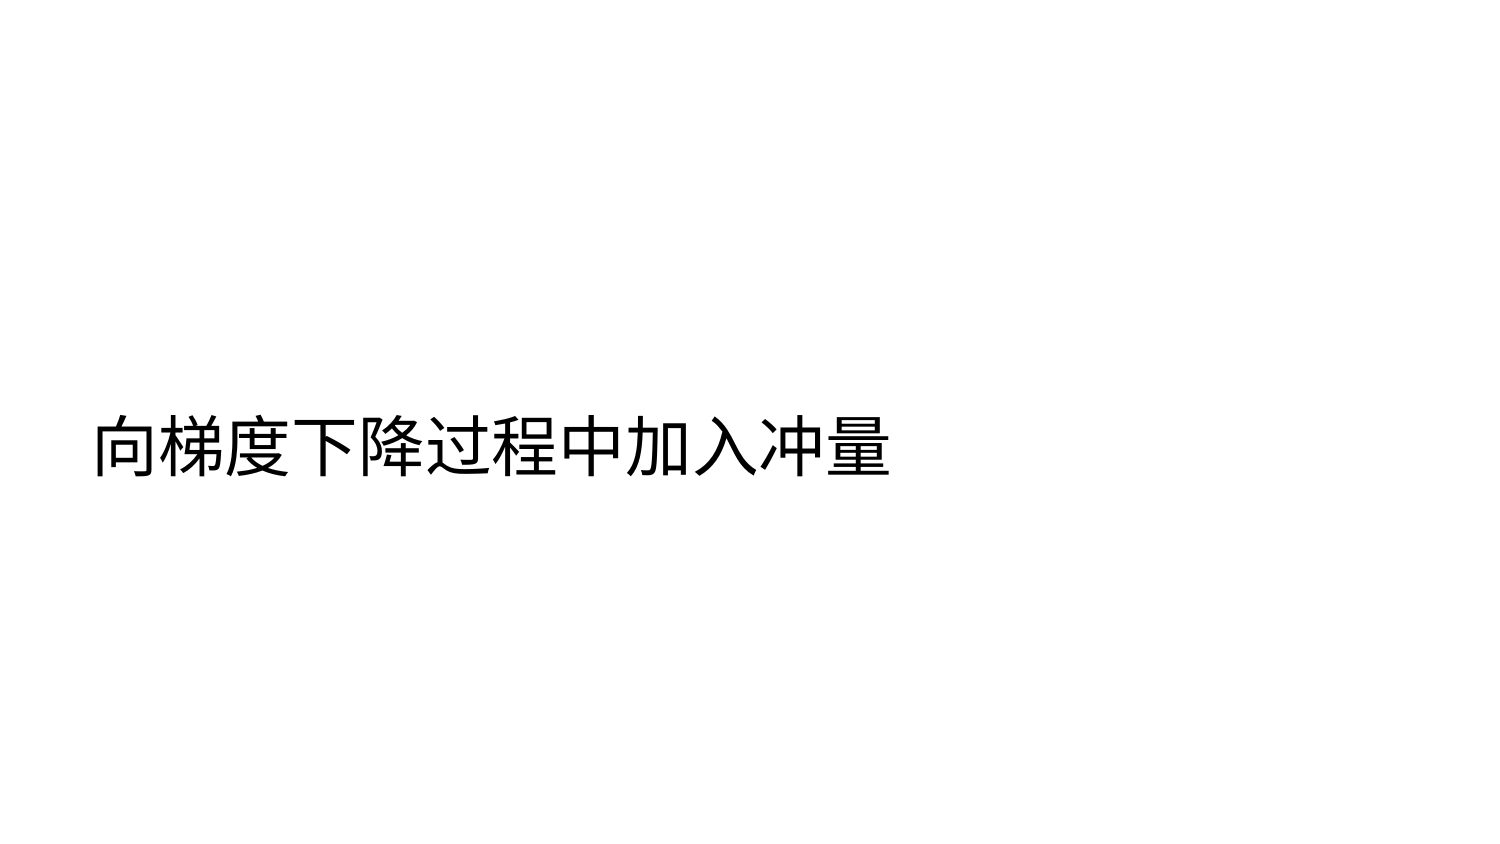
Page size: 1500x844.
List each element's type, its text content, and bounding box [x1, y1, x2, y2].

text_box 向梯度下降过程中加入冲量 [76, 374, 1043, 515]
